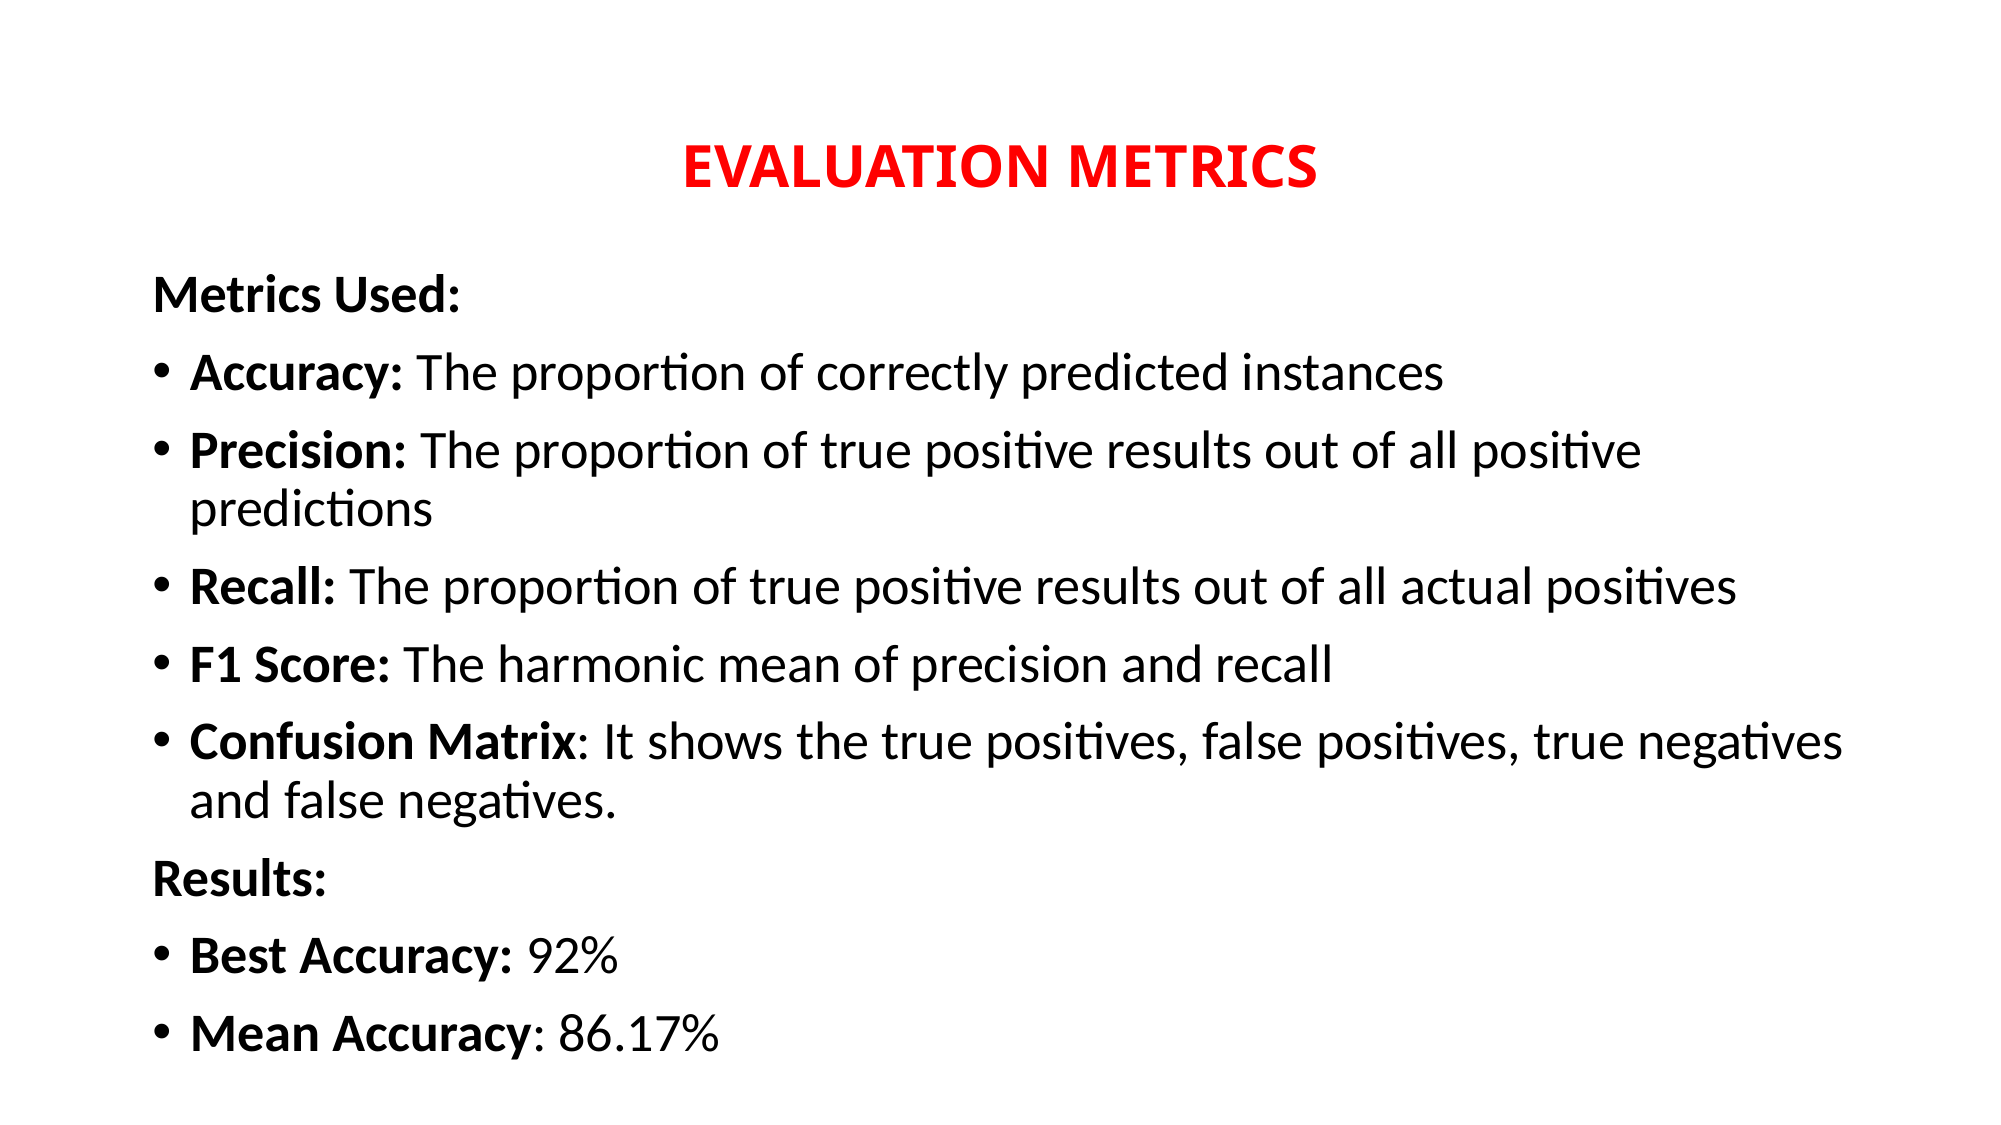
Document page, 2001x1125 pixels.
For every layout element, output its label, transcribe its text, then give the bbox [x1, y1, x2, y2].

title EVALUATION METRICS [137, 59, 1863, 258]
list Metrics Used: Accuracy: The proportion of correctly predicted instances Precision: The proportion of true positive results out of all positive predictions Recall: The proportion of true positive results out of all actual positives F1 Score: The harmonic mean of precision and recall Confusion Matrix: It shows the true positives, false positives, true negatives and false negatives. Results: Best Accuracy: 92% Mean Accuracy: 86.17% [137, 258, 1863, 1084]
